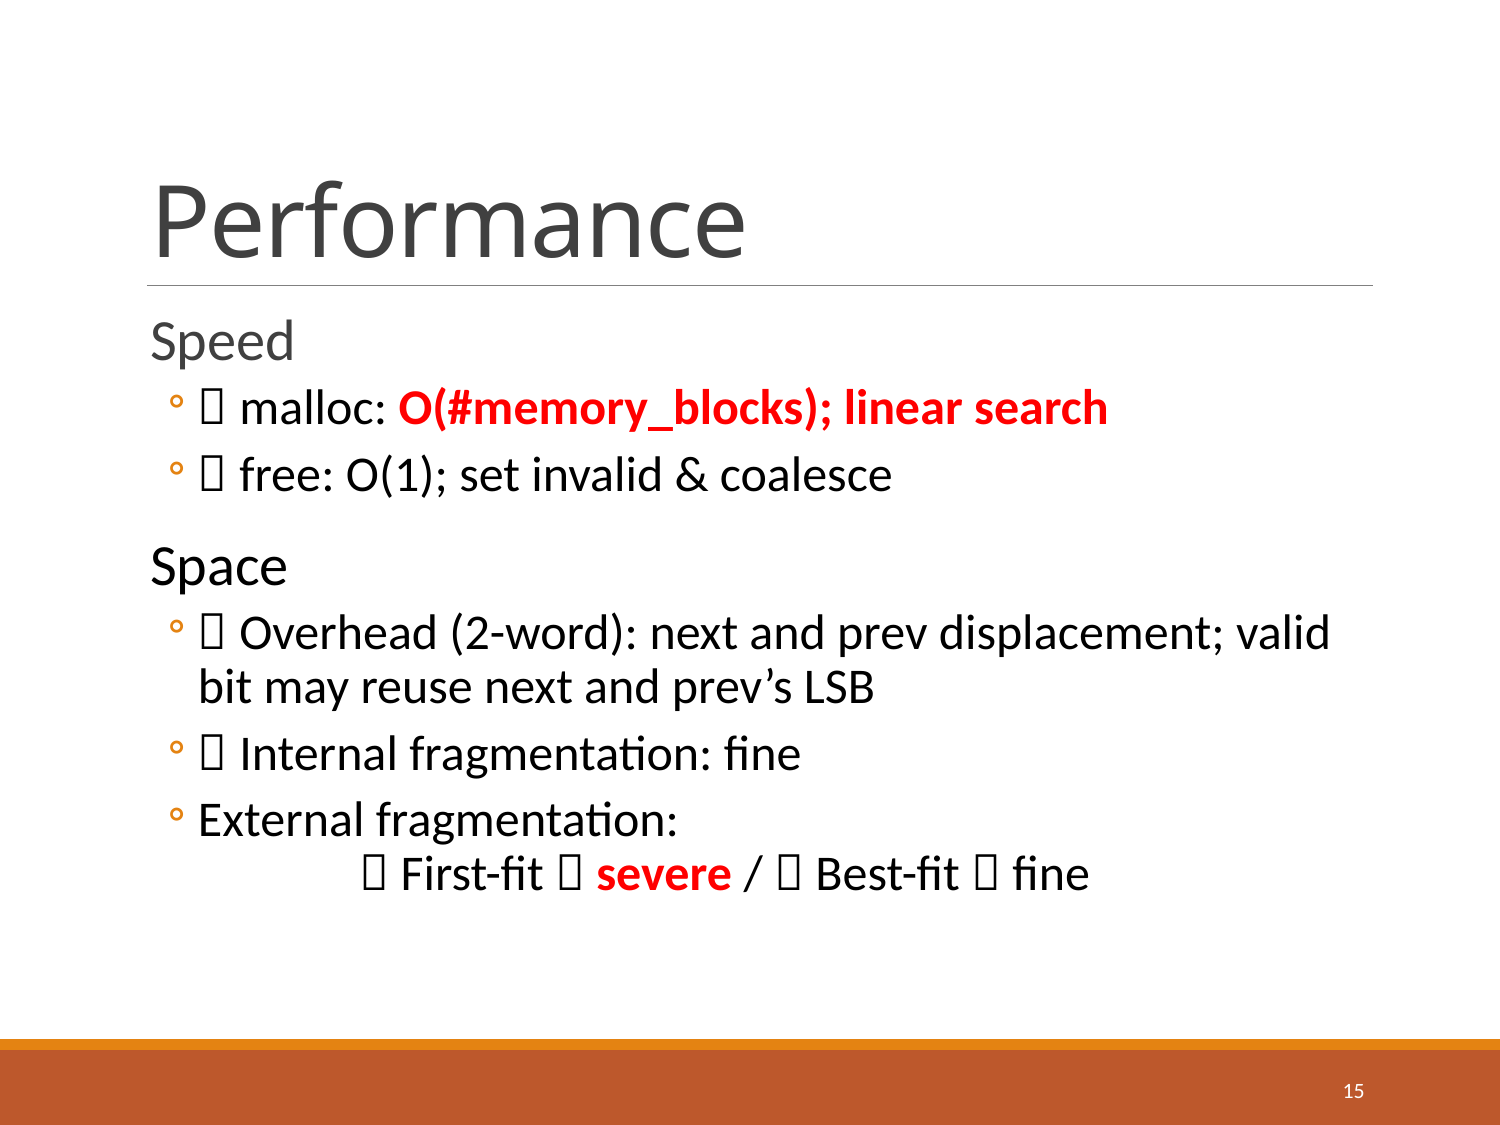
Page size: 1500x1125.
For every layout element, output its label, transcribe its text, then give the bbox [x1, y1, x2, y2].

slide_number 15 [1218, 1059, 1380, 1120]
list Speed  malloc: O(#memory_blocks); linear search  free: O(1); set invalid & coalesce Space  Overhead (2-word): next and prev displacement; valid bit may reuse next and prev’s LSB  Internal fragmentation: fine External fragmentation:  First-fit  severe /  Best-fit  fine [135, 302, 1373, 963]
title Performance [135, 47, 1373, 285]
